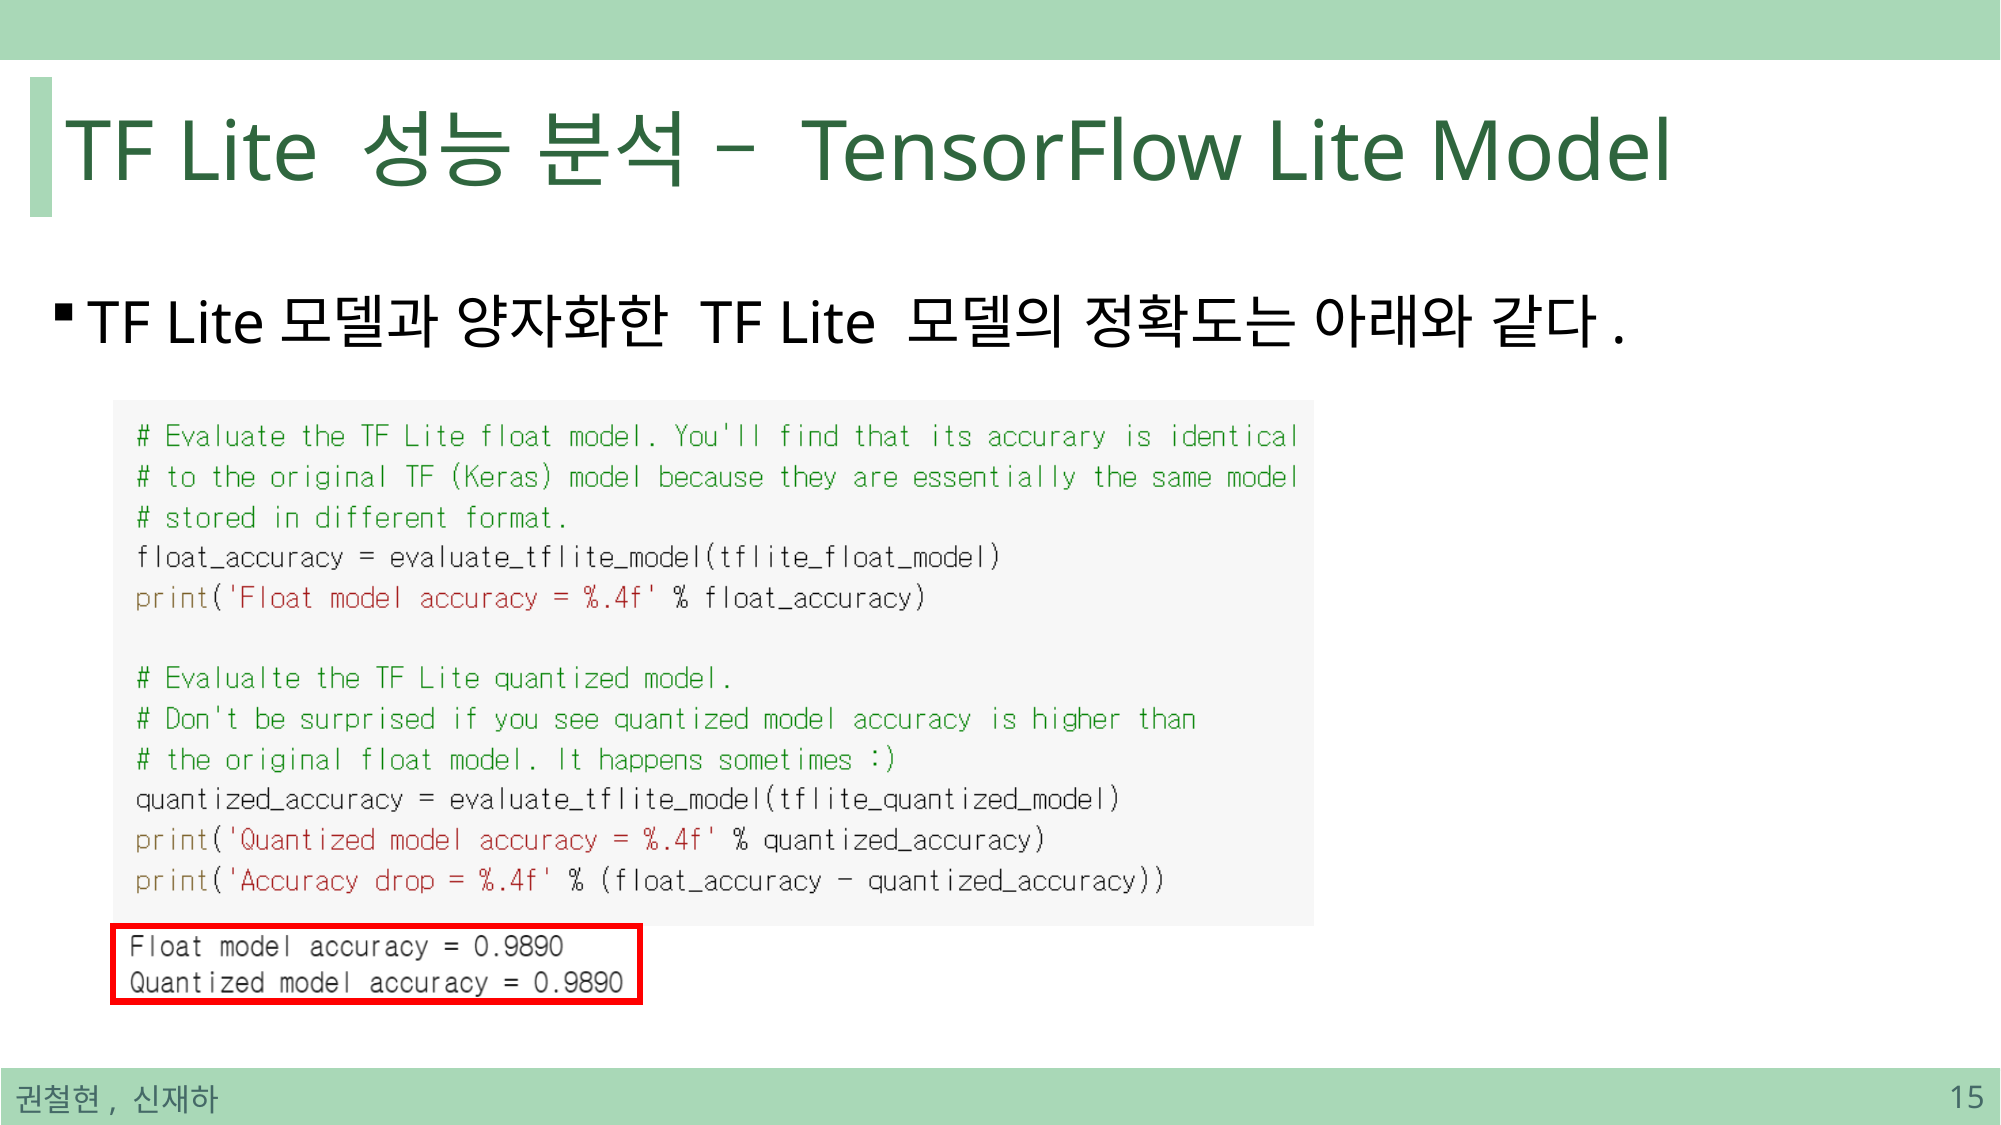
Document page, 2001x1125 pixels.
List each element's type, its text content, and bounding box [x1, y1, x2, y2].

list TF Lite모델과 양자화한 TF Lite 모델의 정확도는 아래와 같다. [35, 242, 1970, 1040]
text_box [113, 400, 1325, 1002]
slide_number 15 [1550, 1069, 2000, 1125]
title TF Lite 성능 분석 – TensorFlow Lite Model [50, 78, 1970, 217]
slide_number 권철현, 신재하 [0, 1069, 450, 1125]
